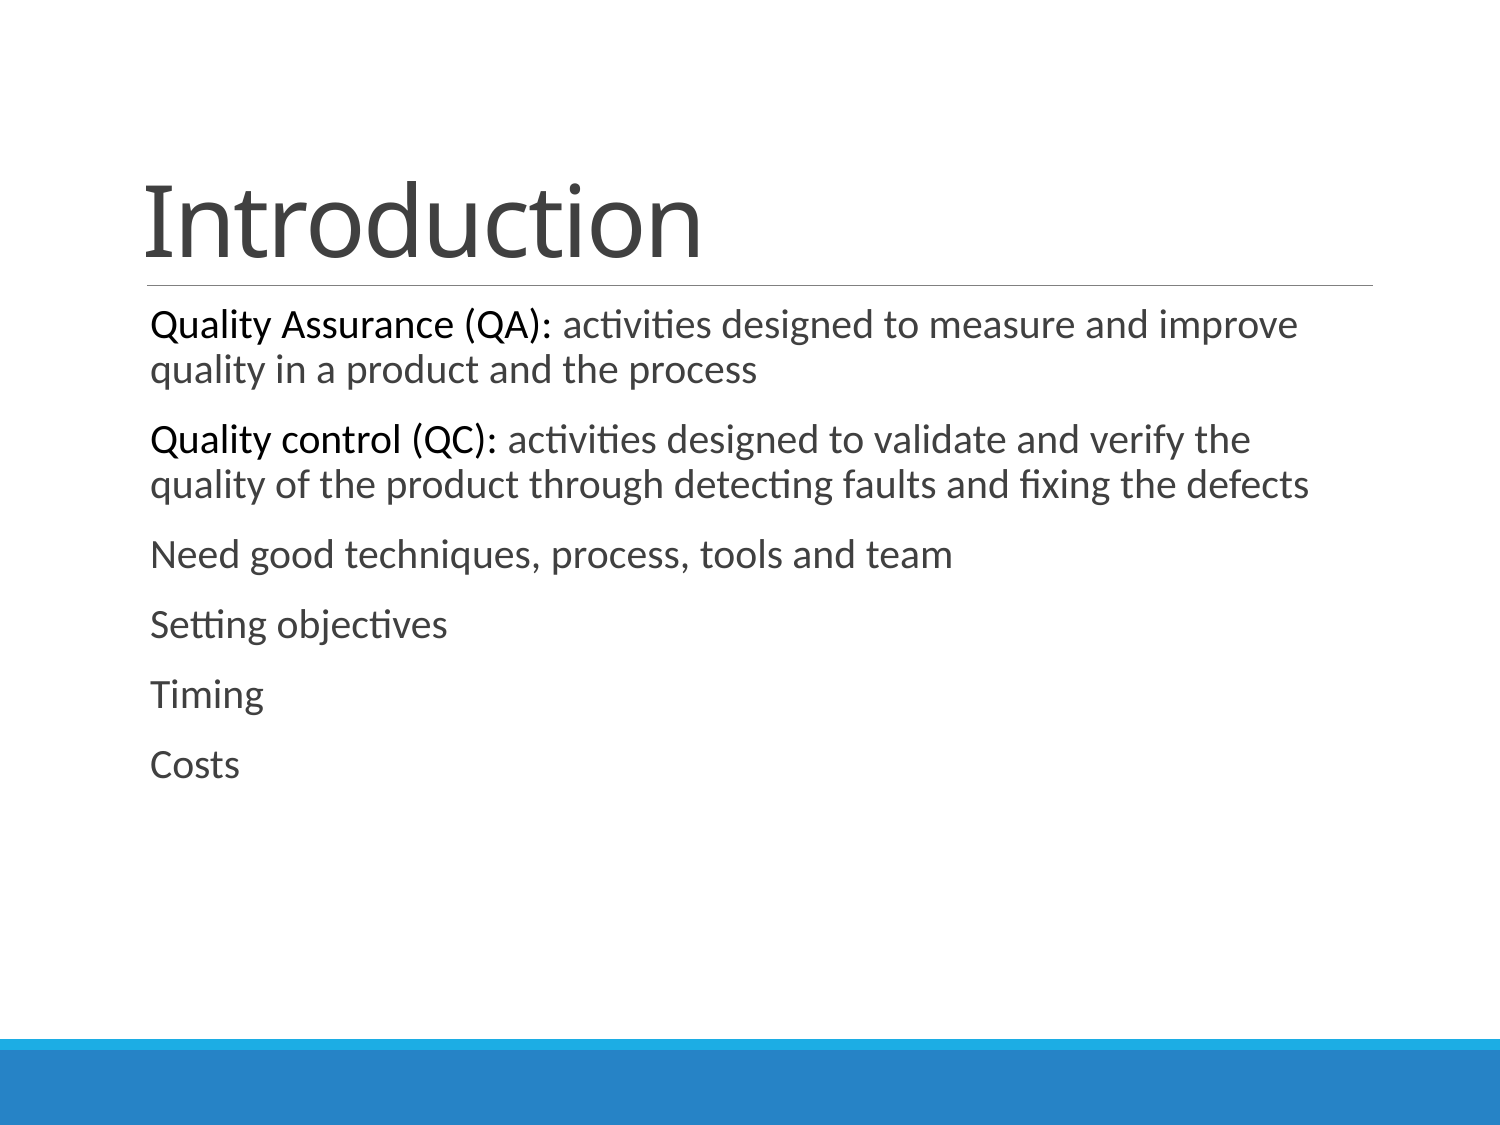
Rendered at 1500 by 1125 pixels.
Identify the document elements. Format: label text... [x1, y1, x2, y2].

title Introduction [134, 46, 1373, 286]
list Quality Assurance (QA): activities designed to measure and improve quality in a product and the process Quality control (QC): activities designed to validate and verify the quality of the product through detecting faults and fixing the defects Need good techniques, process, tools and team Setting objectives Timing Costs [134, 302, 1373, 964]
